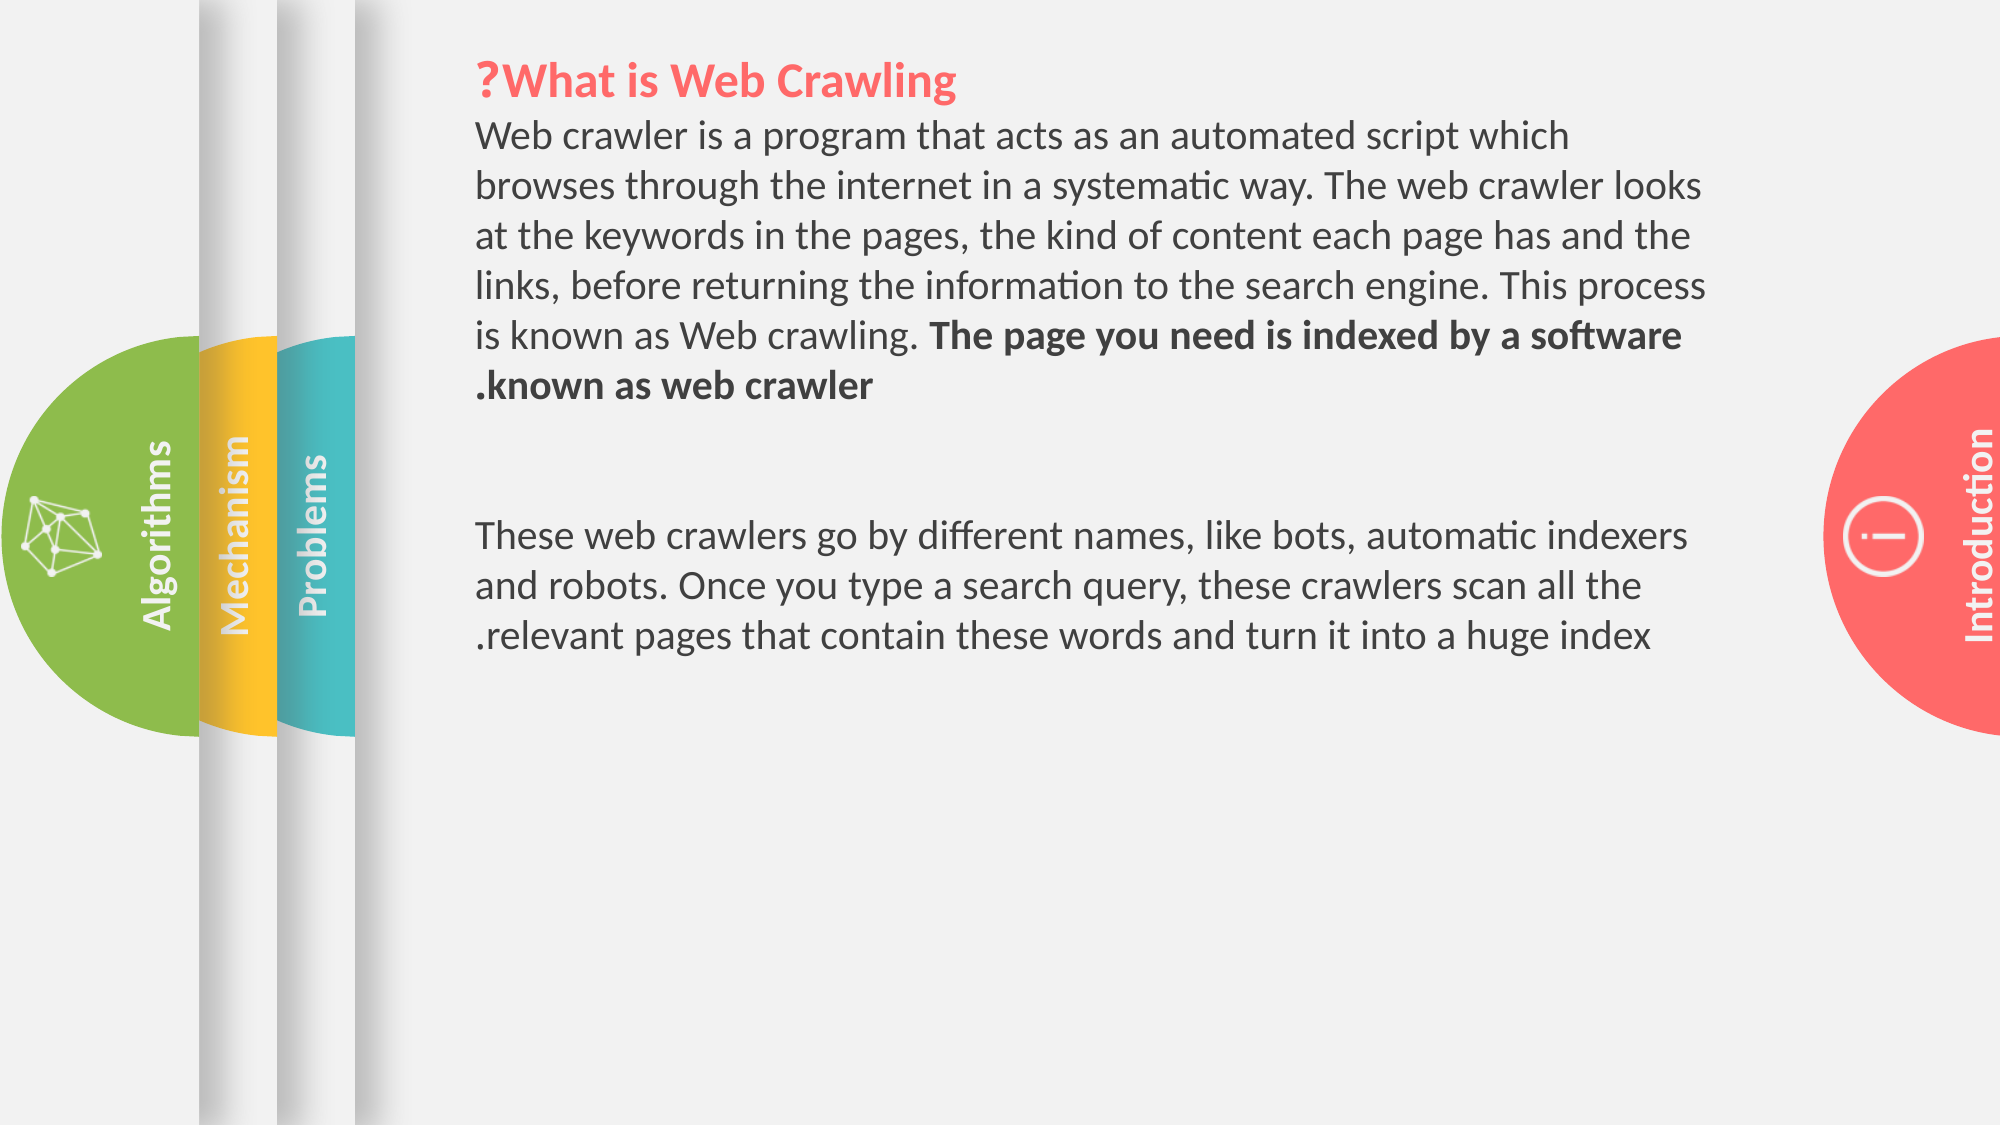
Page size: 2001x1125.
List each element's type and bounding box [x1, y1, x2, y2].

text_box [355, 0, 2000, 1125]
text_box [200, 0, 278, 1125]
text_box [278, 0, 355, 1125]
text_box [0, 0, 200, 1125]
